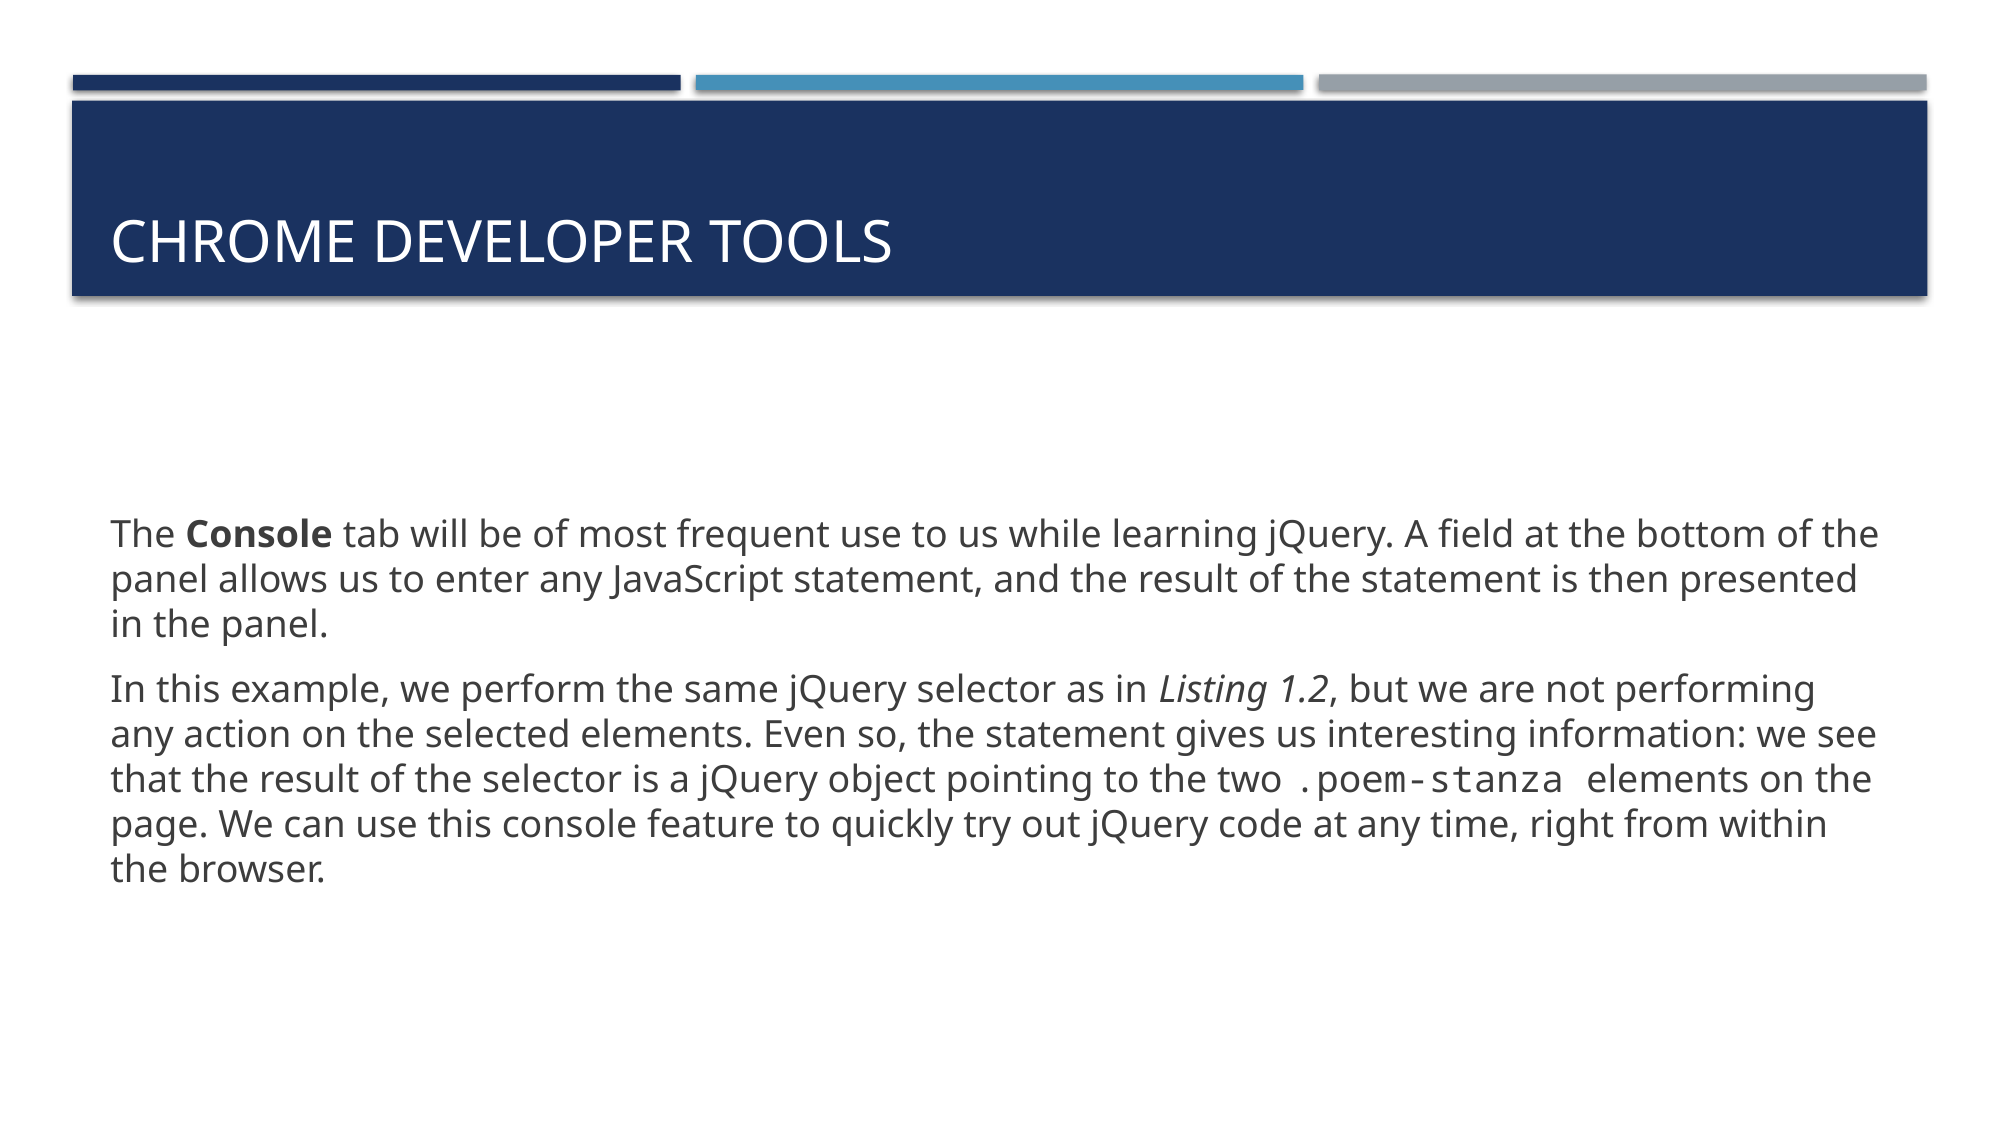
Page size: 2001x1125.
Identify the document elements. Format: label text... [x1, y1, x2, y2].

title Chrome Developer Tools [95, 115, 1905, 282]
list The Console tab will be of most frequent use to us while learning jQuery. A field at the bottom of the panel allows us to enter any JavaScript statement, and the result of the statement is then presented in the panel. In this example, we perform the same jQuery selector as in Listing 1.2, but we are not performing any action on the selected elements. Even so, the statement gives us interesting information: we see that the result of the selector is a jQuery object pointing to the two .poem-stanza elements on the page. We can use this console feature to quickly try out jQuery code at any time, right from within the browser. [95, 357, 1905, 1043]
